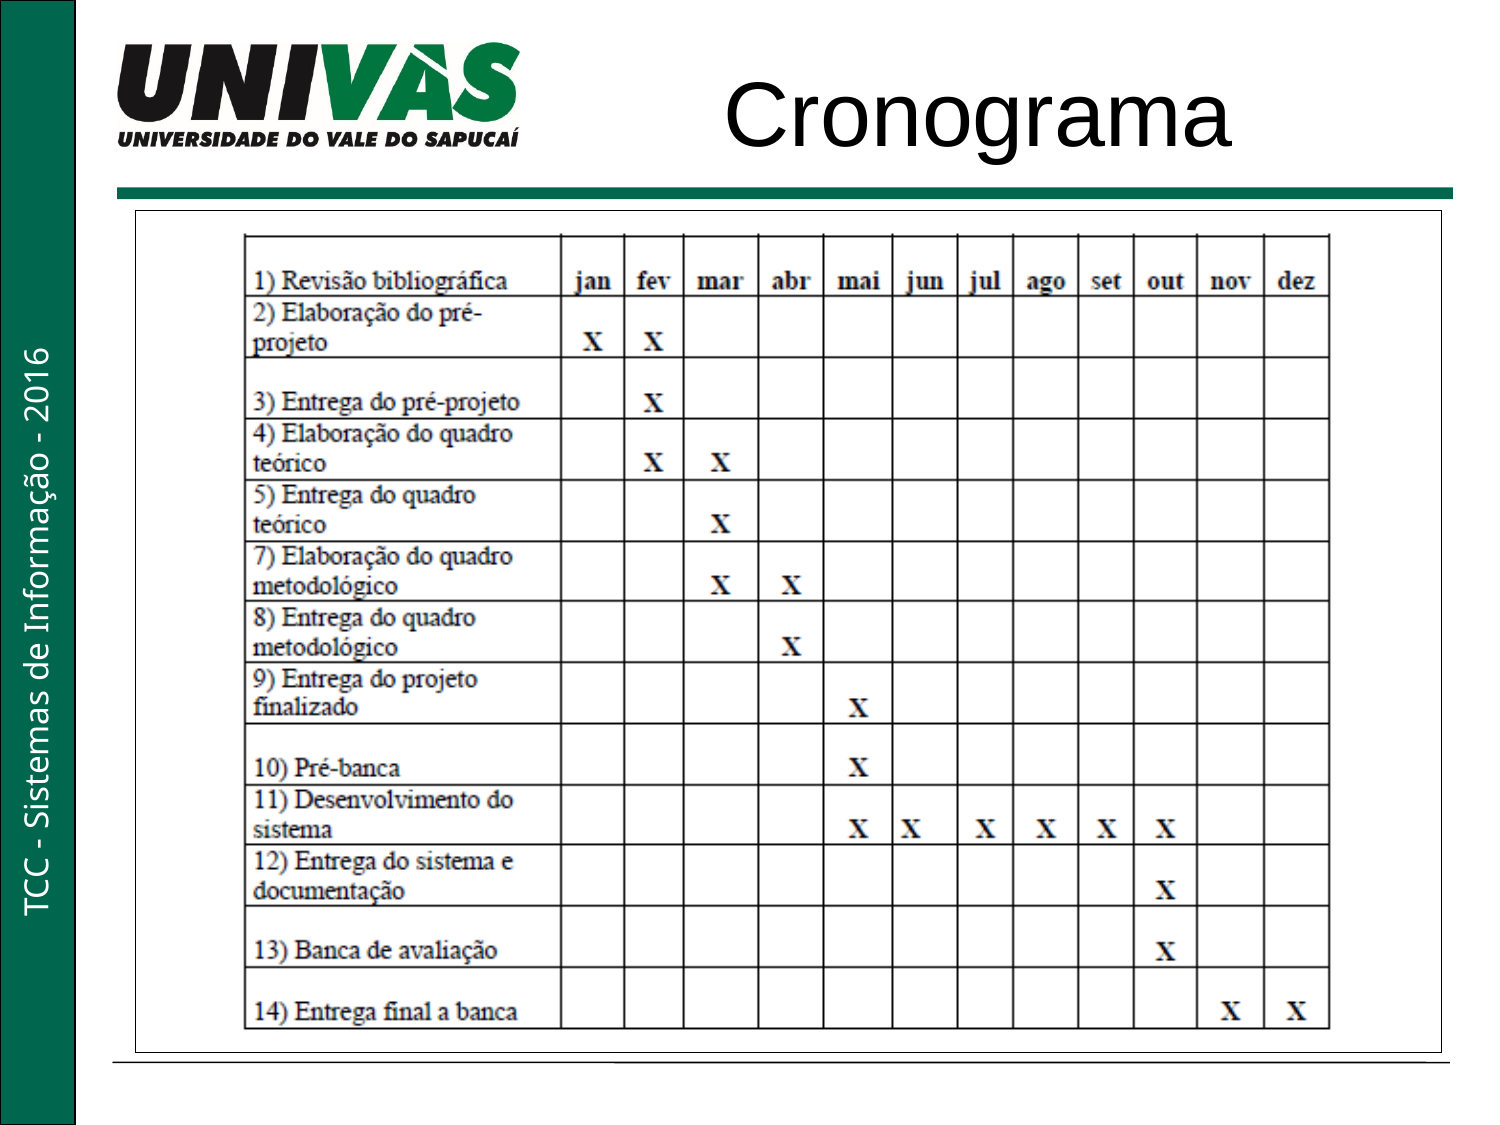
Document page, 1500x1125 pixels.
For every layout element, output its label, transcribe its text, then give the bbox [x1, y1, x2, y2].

picture [117, 42, 515, 147]
title Cronograma [515, 35, 1442, 186]
text_box [135, 210, 1442, 1053]
picture [232, 221, 1344, 1042]
